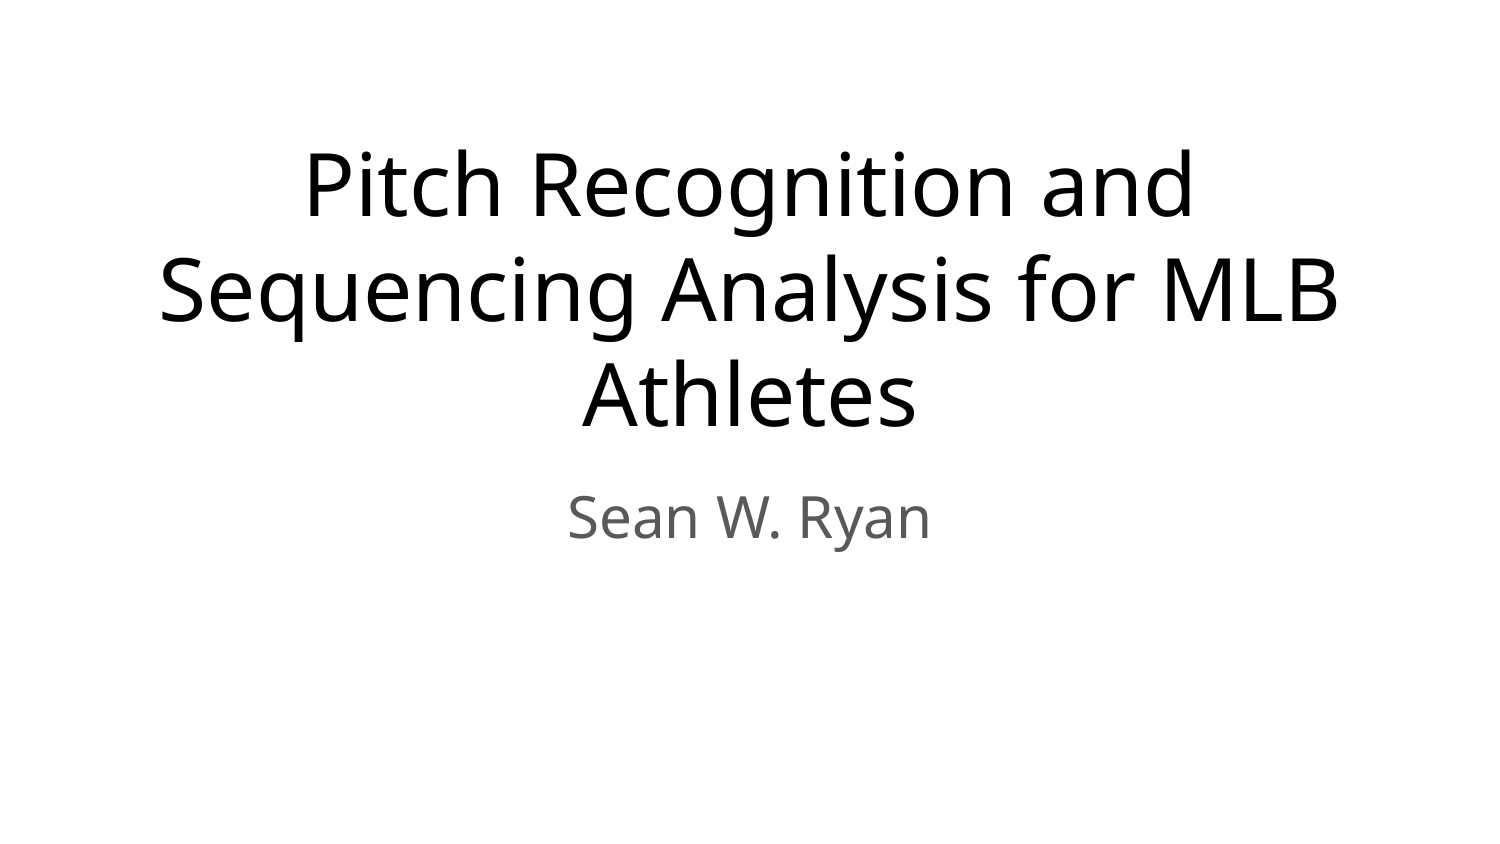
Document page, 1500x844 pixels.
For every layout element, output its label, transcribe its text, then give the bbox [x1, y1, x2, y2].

subtitle Sean W. Ryan [51, 464, 1449, 595]
title Pitch Recognition and Sequencing Analysis for MLB Athletes [51, 122, 1449, 459]
